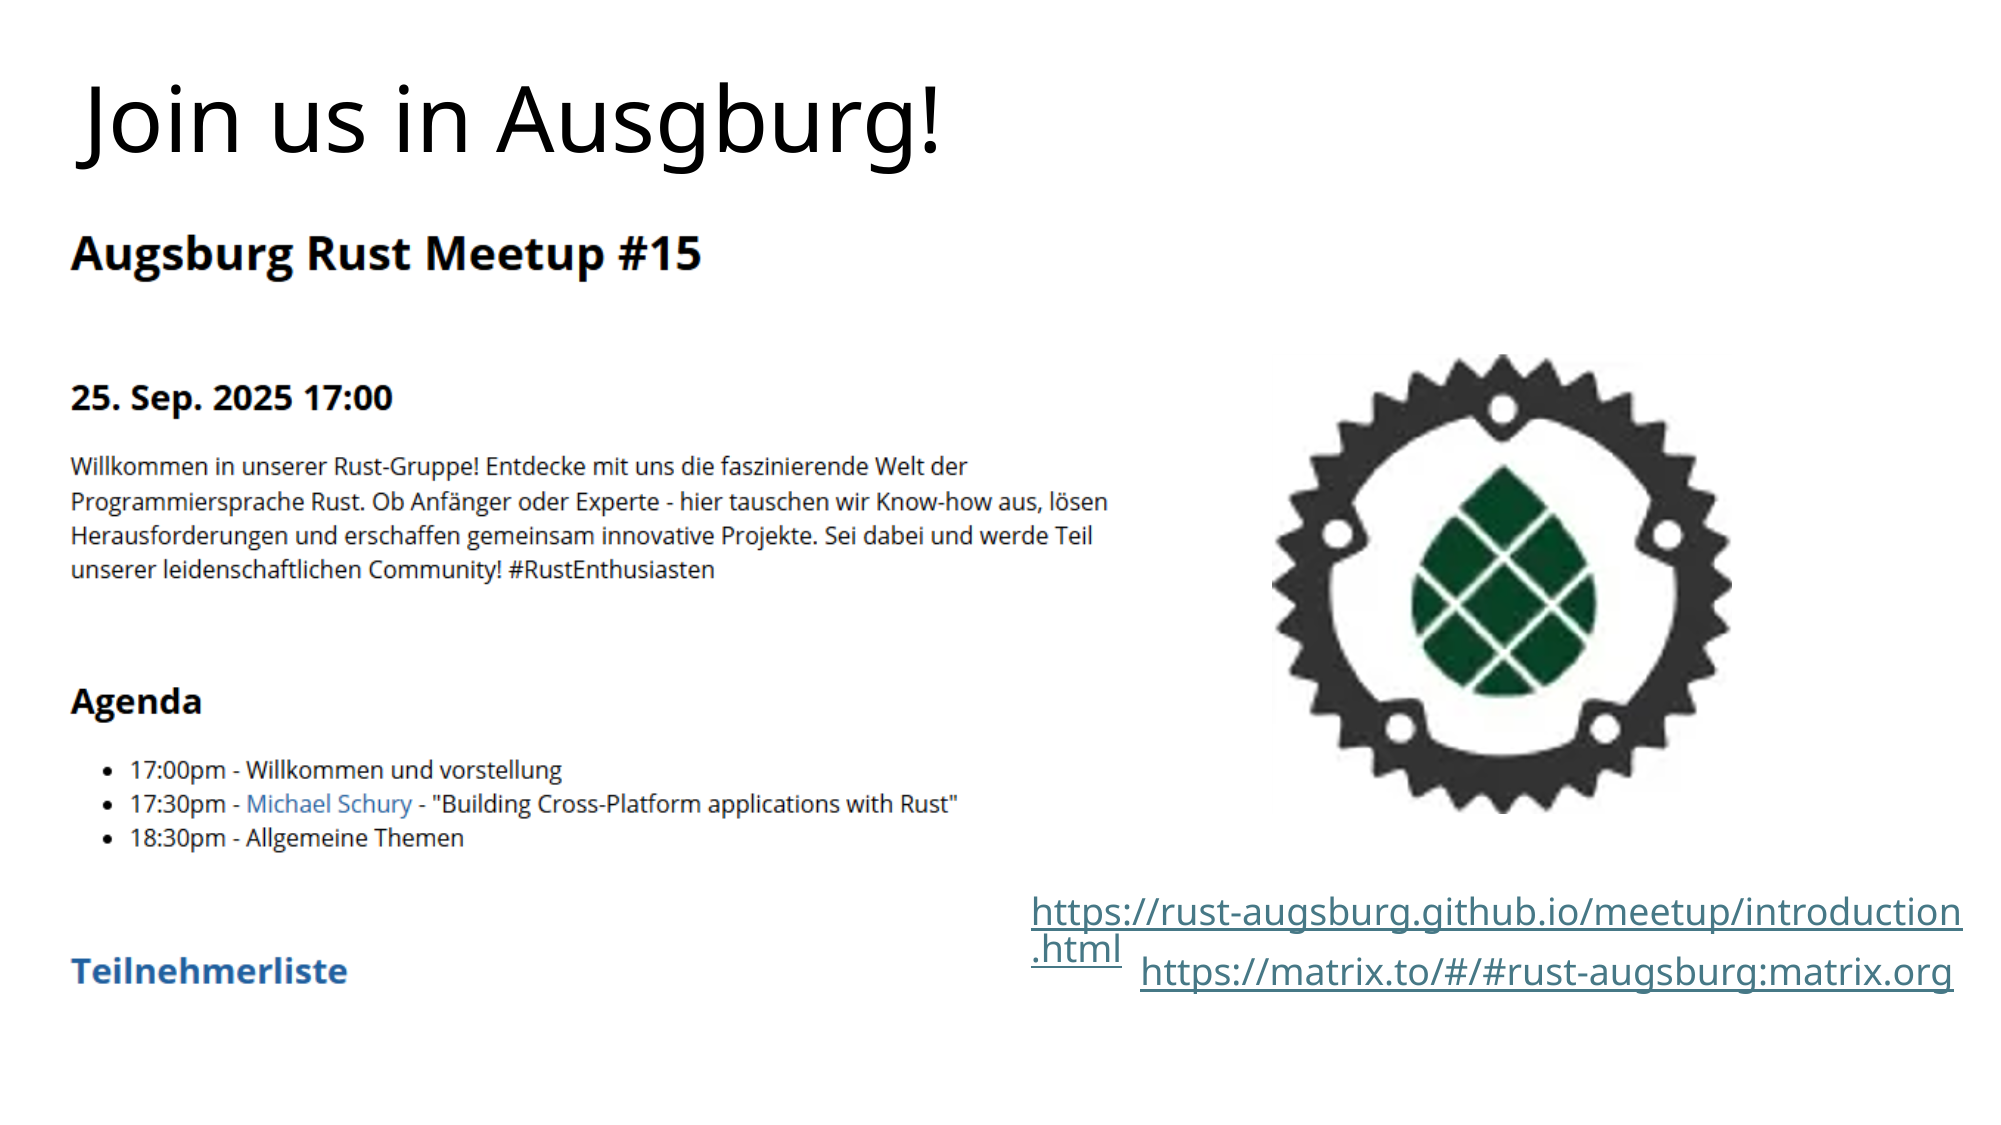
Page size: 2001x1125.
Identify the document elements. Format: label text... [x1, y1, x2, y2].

picture [1271, 353, 1732, 815]
text_box https://matrix.to/#/#rust-augsburg:matrix.org [1125, 940, 2000, 1052]
title Join us in Ausgburg! [68, 13, 1794, 232]
picture [0, 200, 1137, 1035]
text_box https://rust-augsburg.github.io/meetup/introduction.html [1137, 880, 1987, 940]
